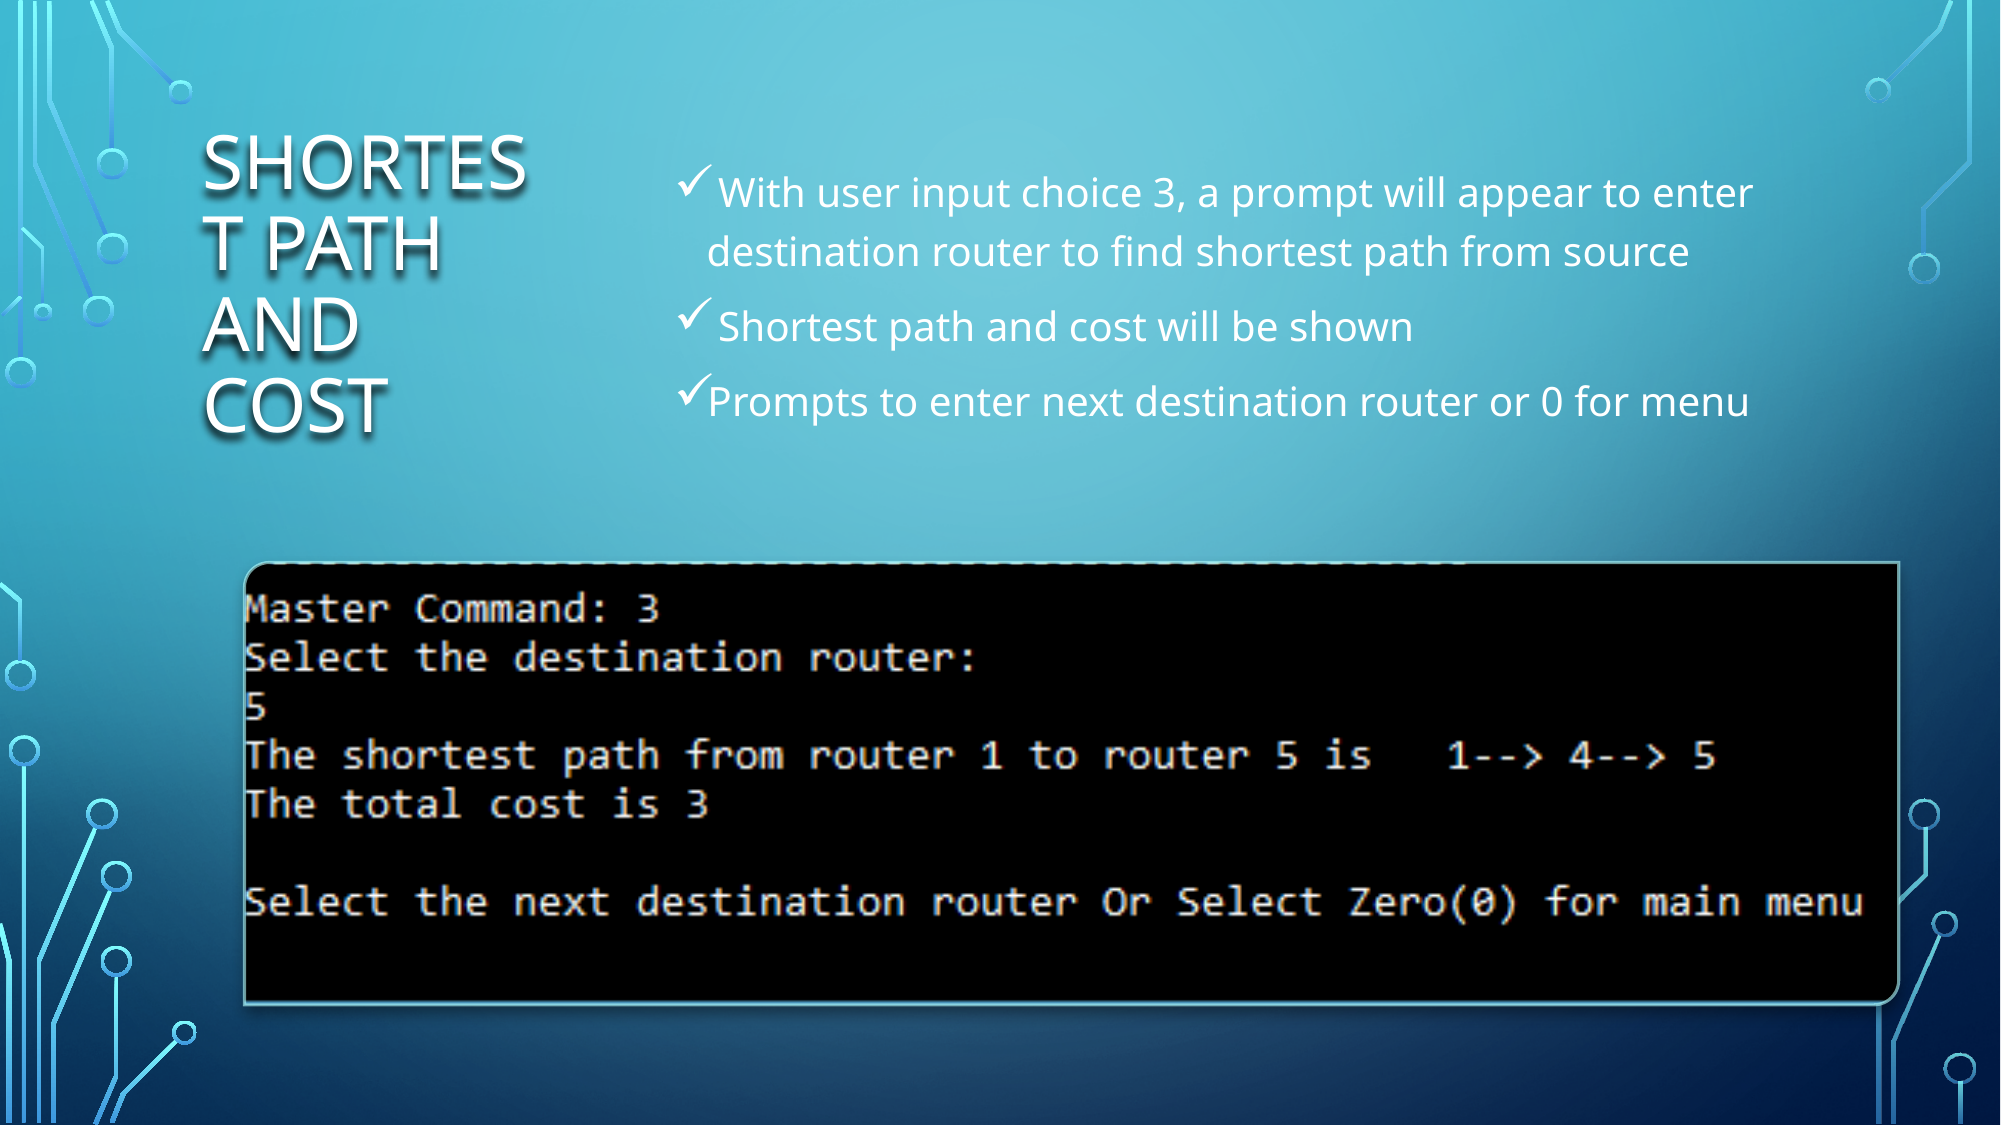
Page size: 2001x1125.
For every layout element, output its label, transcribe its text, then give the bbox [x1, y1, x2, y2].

list With user input choice 3, a prompt will appear to enter destination router to find shortest path from source Shortest path and cost will be shown Prompts to enter next destination router or 0 for menu [658, 149, 1813, 483]
picture [244, 562, 1899, 1006]
title Shortest path and cost [187, 101, 574, 473]
